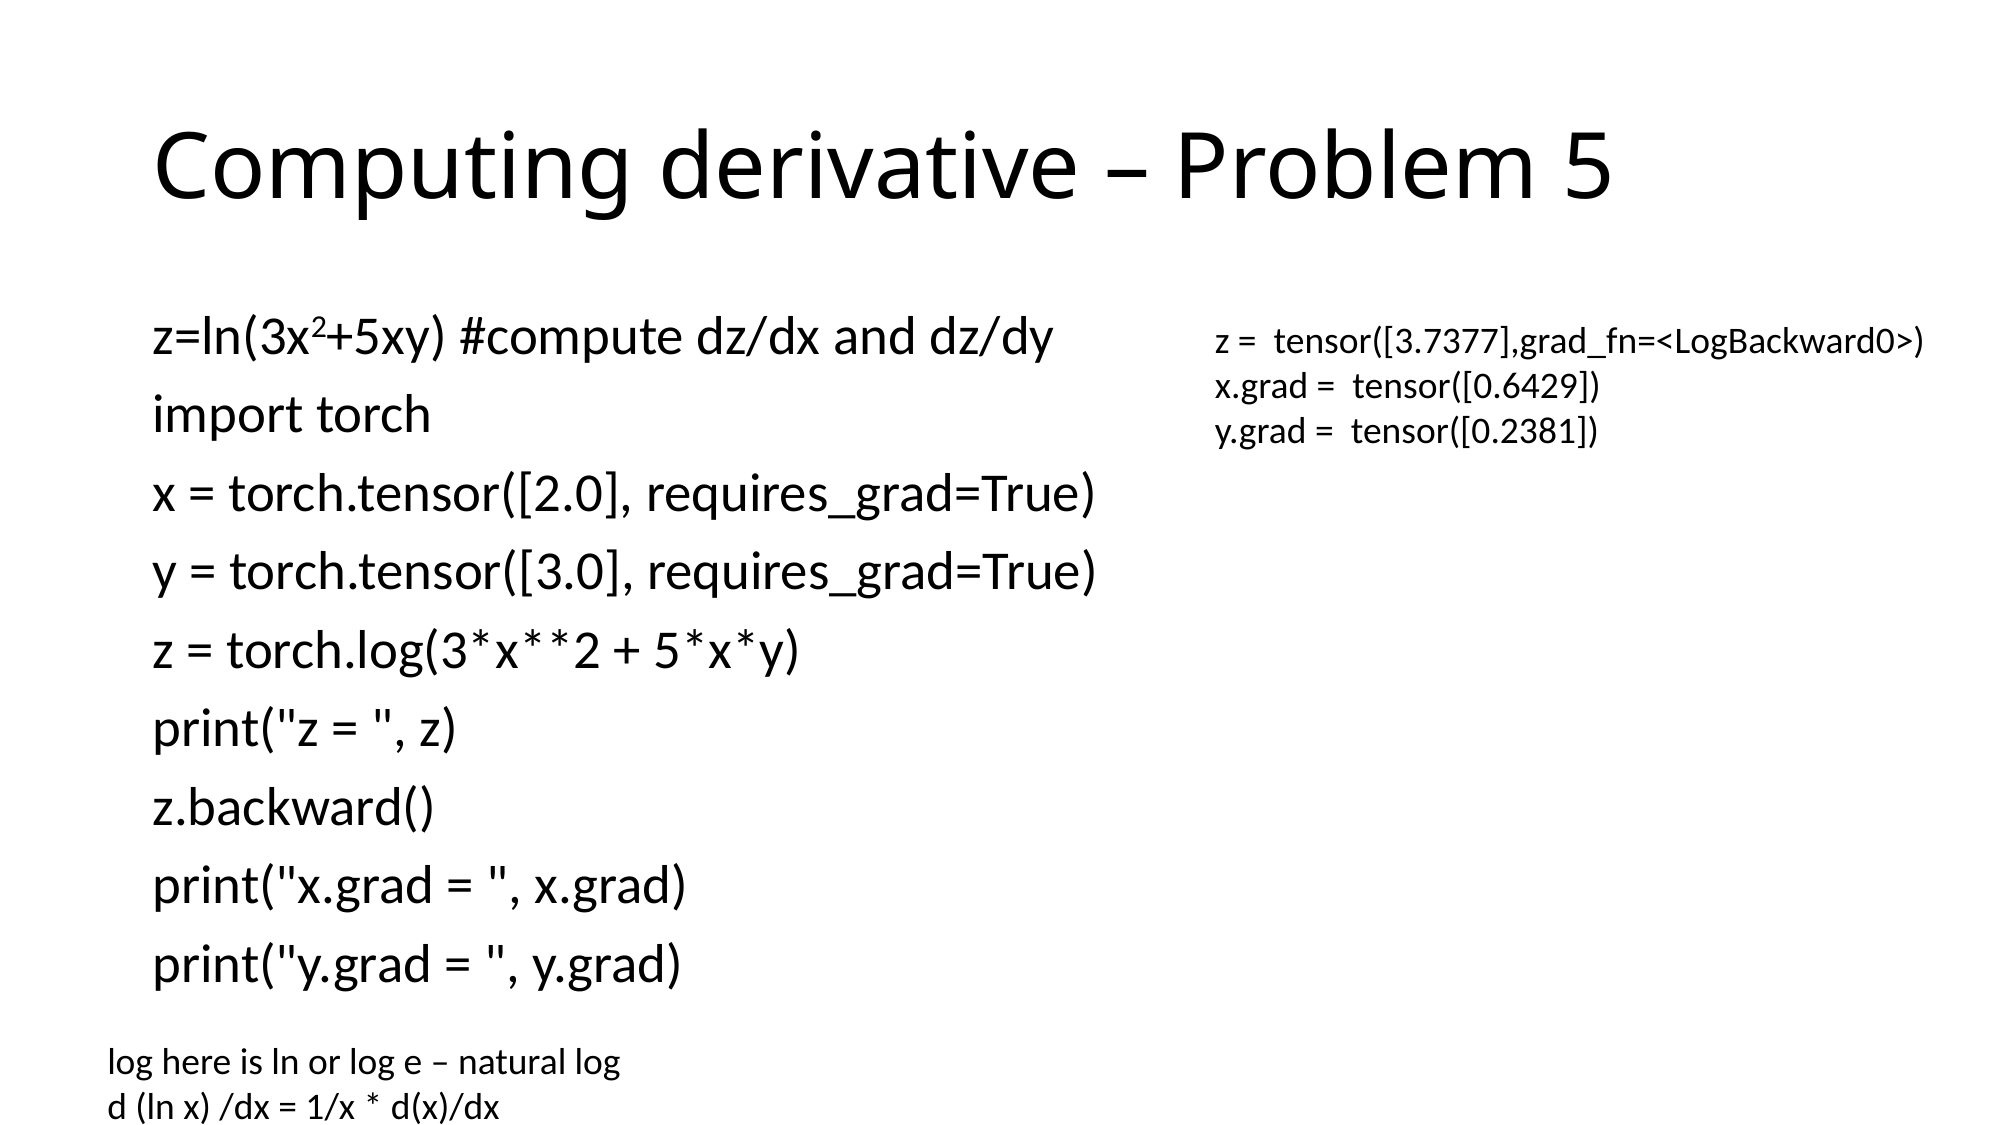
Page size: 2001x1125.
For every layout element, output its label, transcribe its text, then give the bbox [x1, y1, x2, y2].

text_box log here is ln or log e – natural log d (ln x) /dx = 1/x * d(x)/dx [92, 1030, 1558, 1125]
text_box z = tensor([3.7377],grad_fn=<LogBackward0>) x.grad = tensor([0.6429]) y.grad = tensor([0.2381]) [1200, 308, 1968, 459]
title Computing derivative – Problem 5 [137, 59, 1863, 278]
list z=ln(3x2+5xy) #compute dz/dx and dz/dy import torch x = torch.tensor([2.0], requires_grad=True) y = torch.tensor([3.0], requires_grad=True) z = torch.log(3*x**2 + 5*x*y) print("z = ", z) z.backward() print("x.grad = ", x.grad) print("y.grad = ", y.grad) [137, 299, 1165, 1014]
